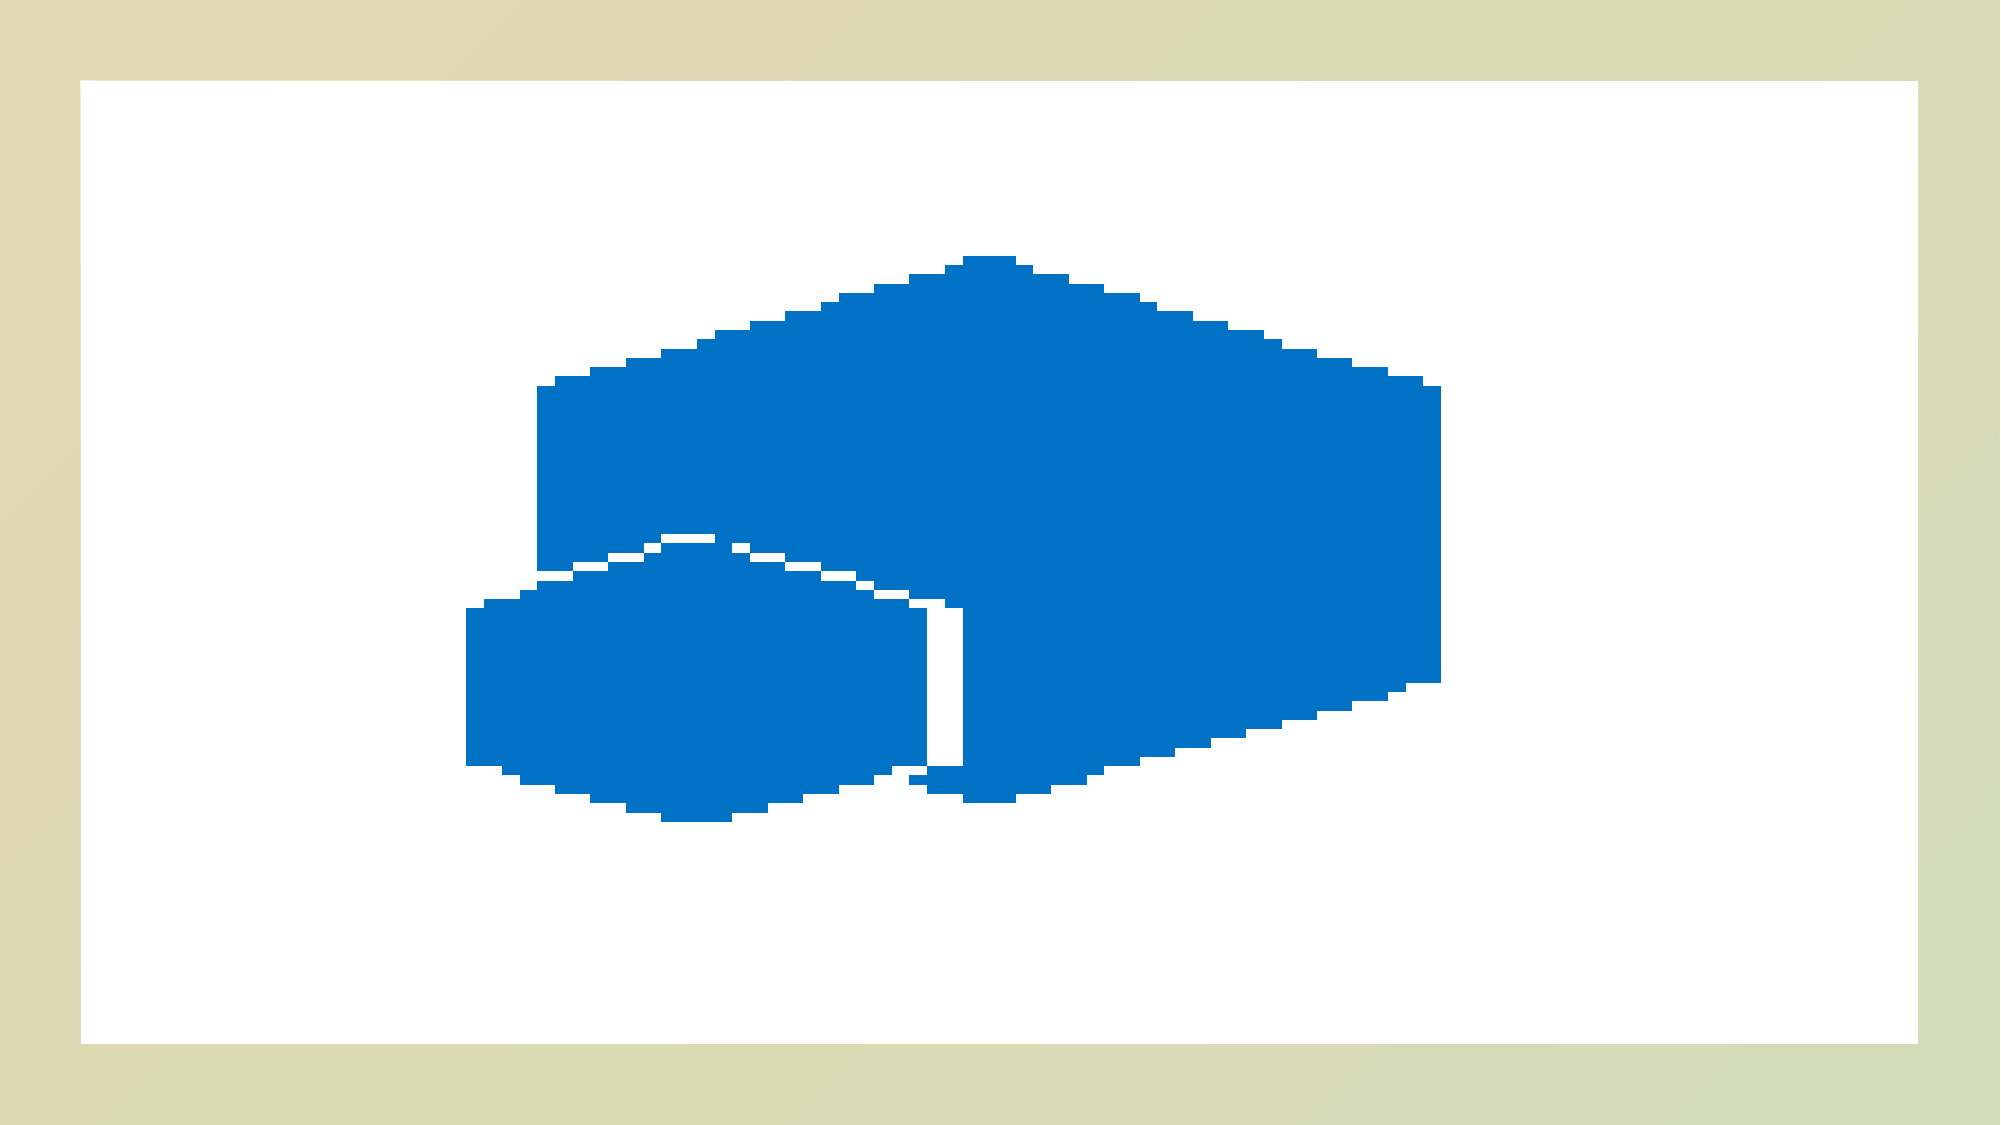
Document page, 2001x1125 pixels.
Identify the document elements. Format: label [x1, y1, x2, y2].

picture [148, 117, 1849, 1008]
